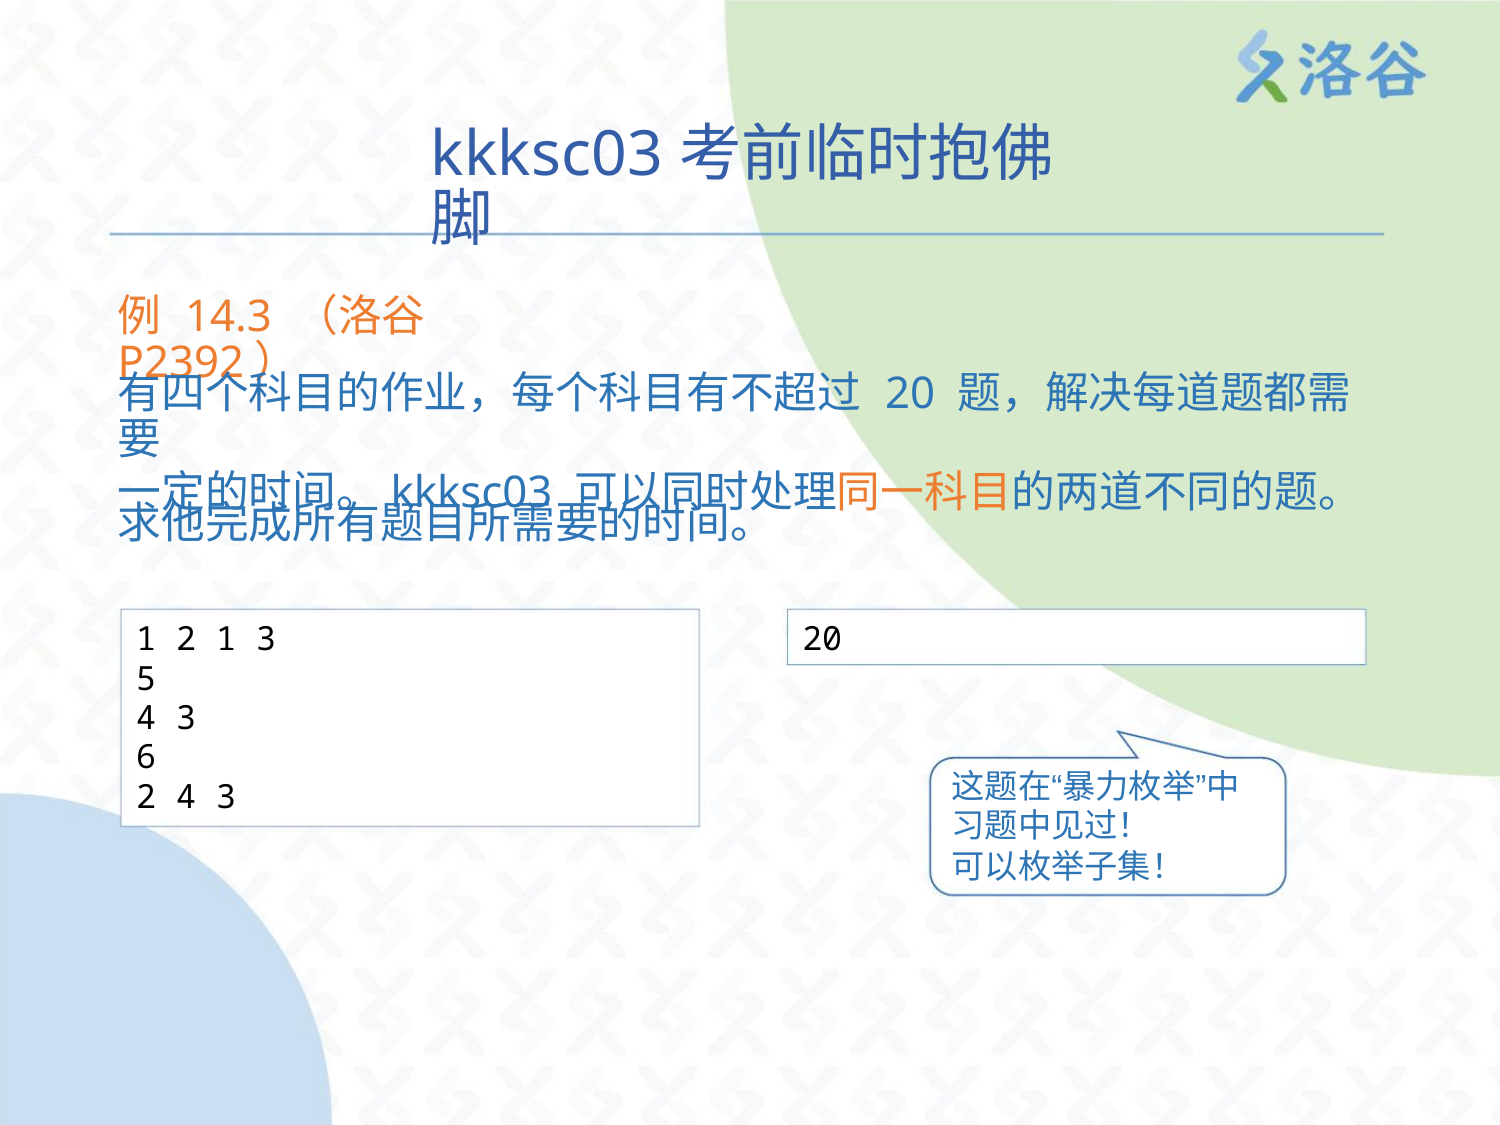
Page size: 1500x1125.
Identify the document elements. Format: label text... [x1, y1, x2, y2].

text_box 求他完成所有题目所需要的时间。 [117, 502, 799, 548]
text_box 可以枚举子集！ [951, 850, 1210, 886]
text_box 1 2 1 3 [136, 617, 289, 657]
text_box 20 [802, 617, 864, 657]
text_box [0, 0, 1500, 1125]
text_box 有四个科目的作业，每个科目有不超过 20 题，解决每道题都需要 一定的时间。kkksc03 可以同时处理同一科目的两道不同的题。 [117, 372, 1395, 516]
text_box kkksc03考前临时抱佛脚 [430, 122, 1094, 253]
text_box 例 14.3 （洛谷 P2392） [117, 294, 593, 372]
text_box 4 3 6 2 4 3 [136, 697, 253, 816]
text_box 这题在“暴力枚举”中 习题中见过！ [951, 770, 1267, 845]
text_box 5 [136, 657, 180, 697]
